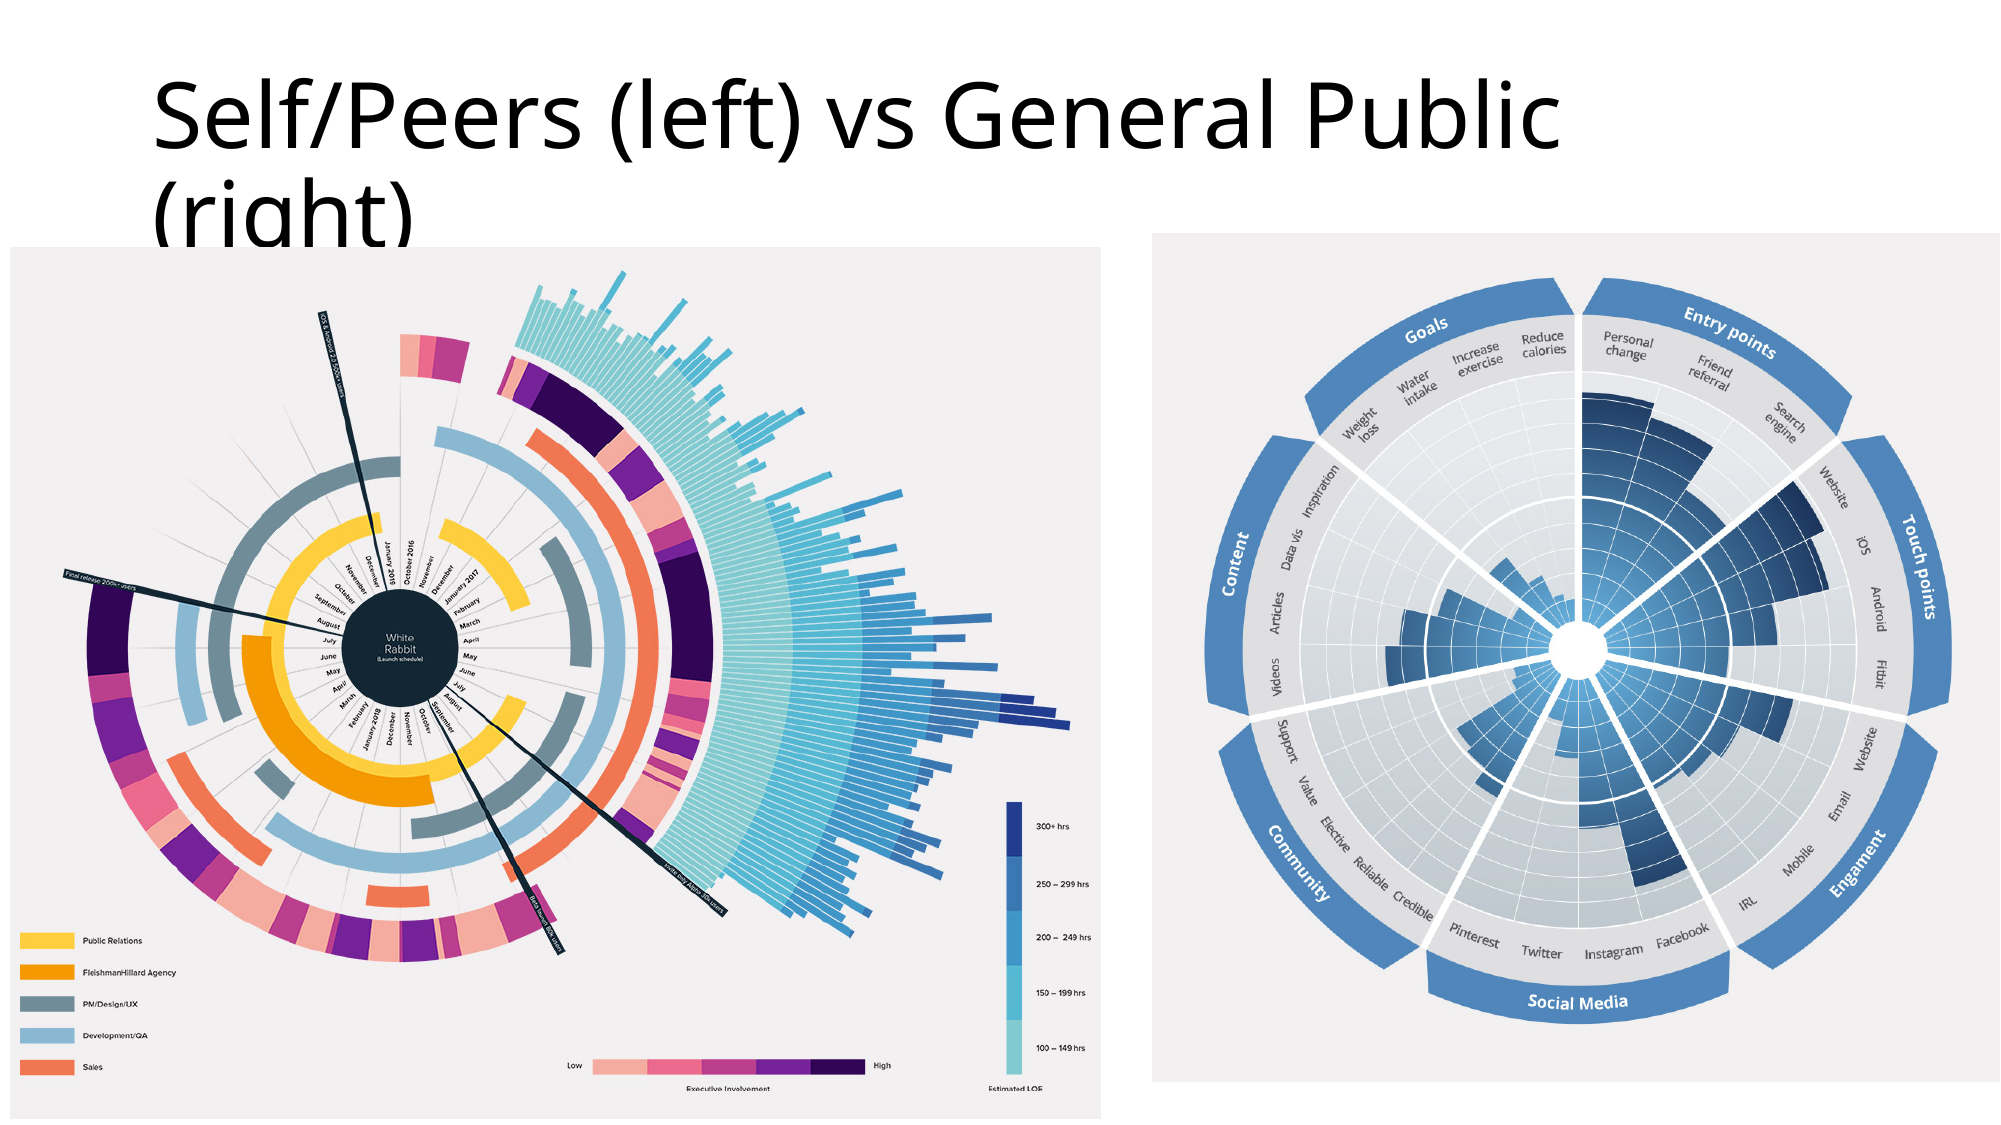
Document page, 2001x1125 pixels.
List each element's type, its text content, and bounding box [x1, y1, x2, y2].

title Self/Peers (left) vs General Public (right) [137, 59, 1863, 278]
picture [10, 247, 1101, 1119]
picture [1152, 233, 2000, 1082]
